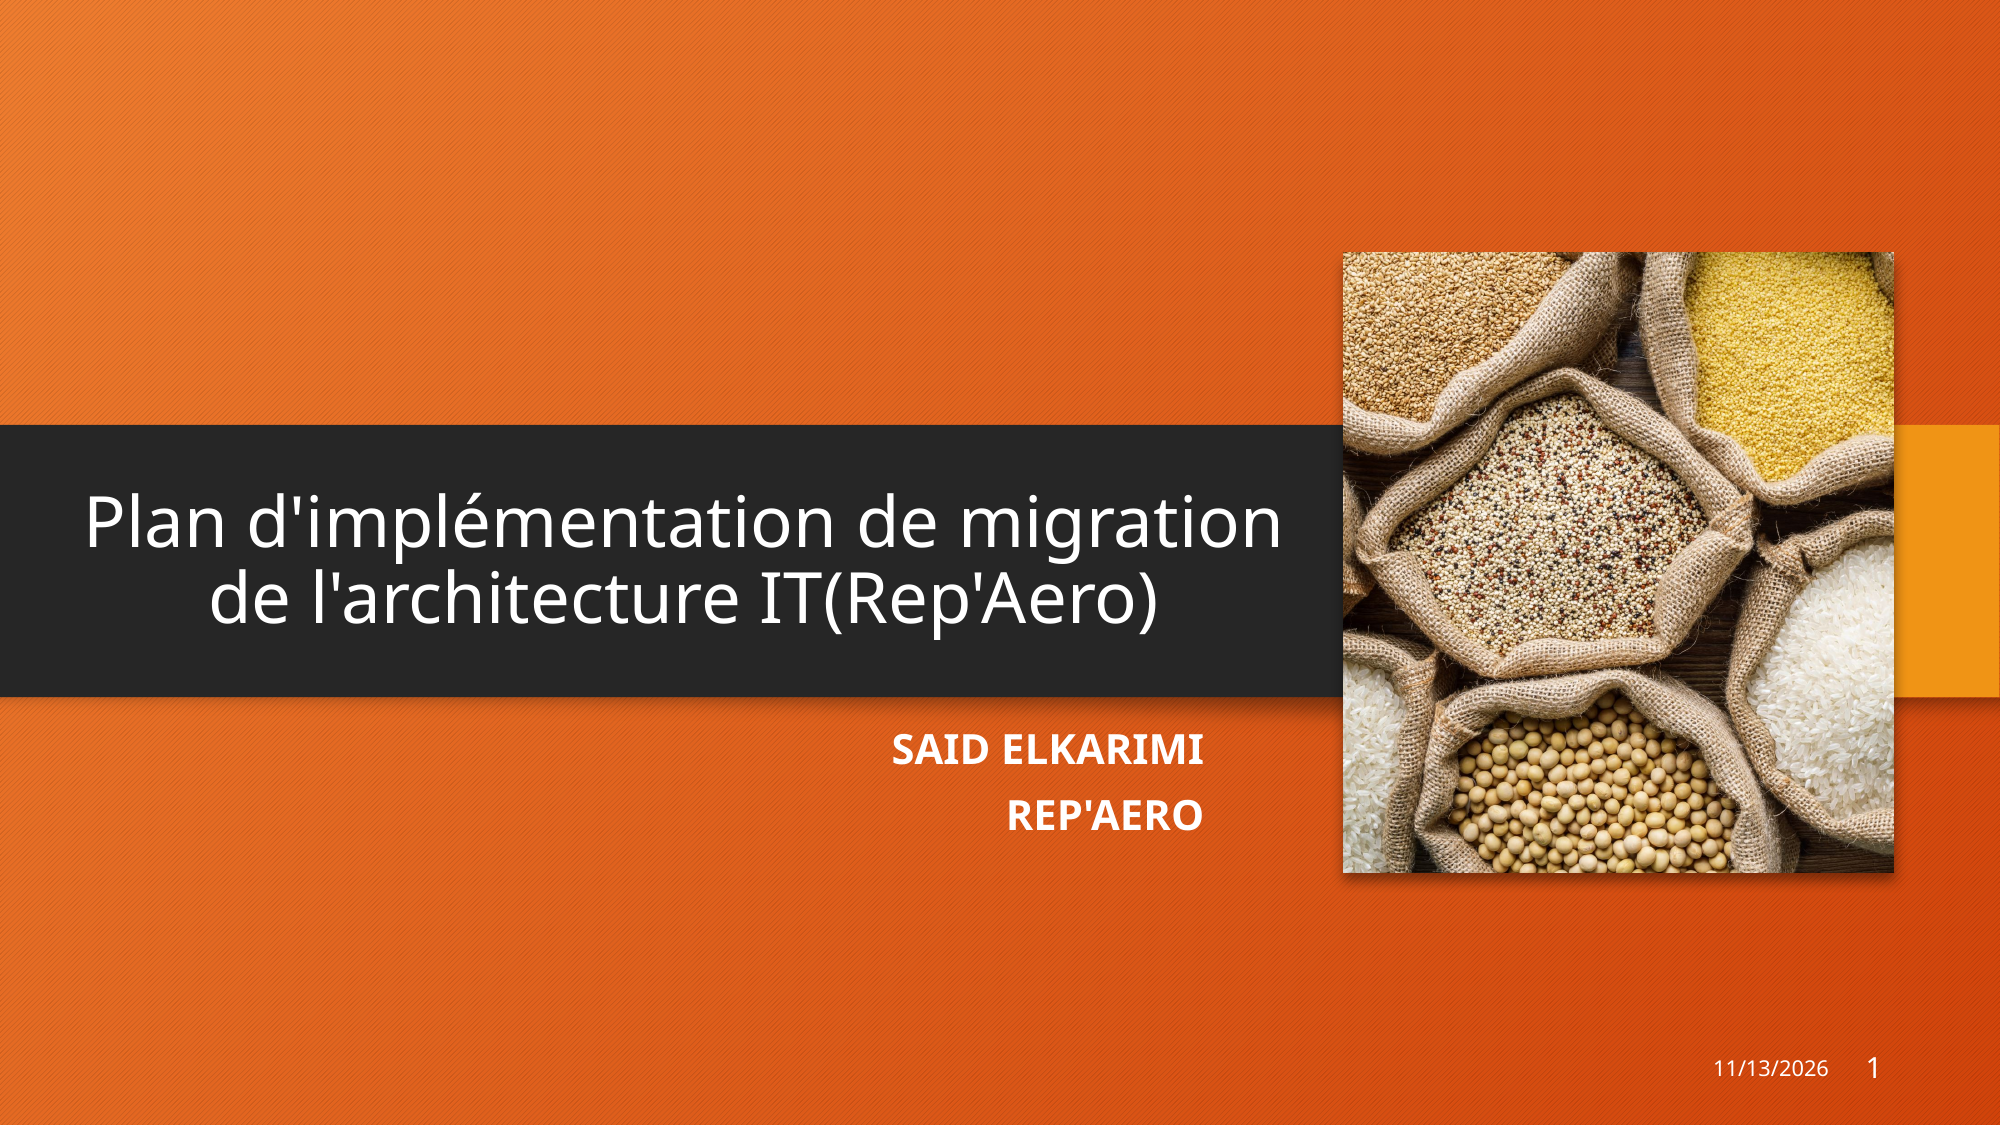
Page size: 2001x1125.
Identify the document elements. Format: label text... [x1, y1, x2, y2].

title Plan d'implémentation de migration de l'architecture IT(Rep'Aero) [49, 450, 1319, 676]
picture [0, 252, 2000, 873]
slide_number 1 [1850, 1039, 1970, 1100]
subtitle SAID ELKARIMI Rep'aero [111, 720, 1220, 905]
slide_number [1394, 1039, 1844, 1100]
